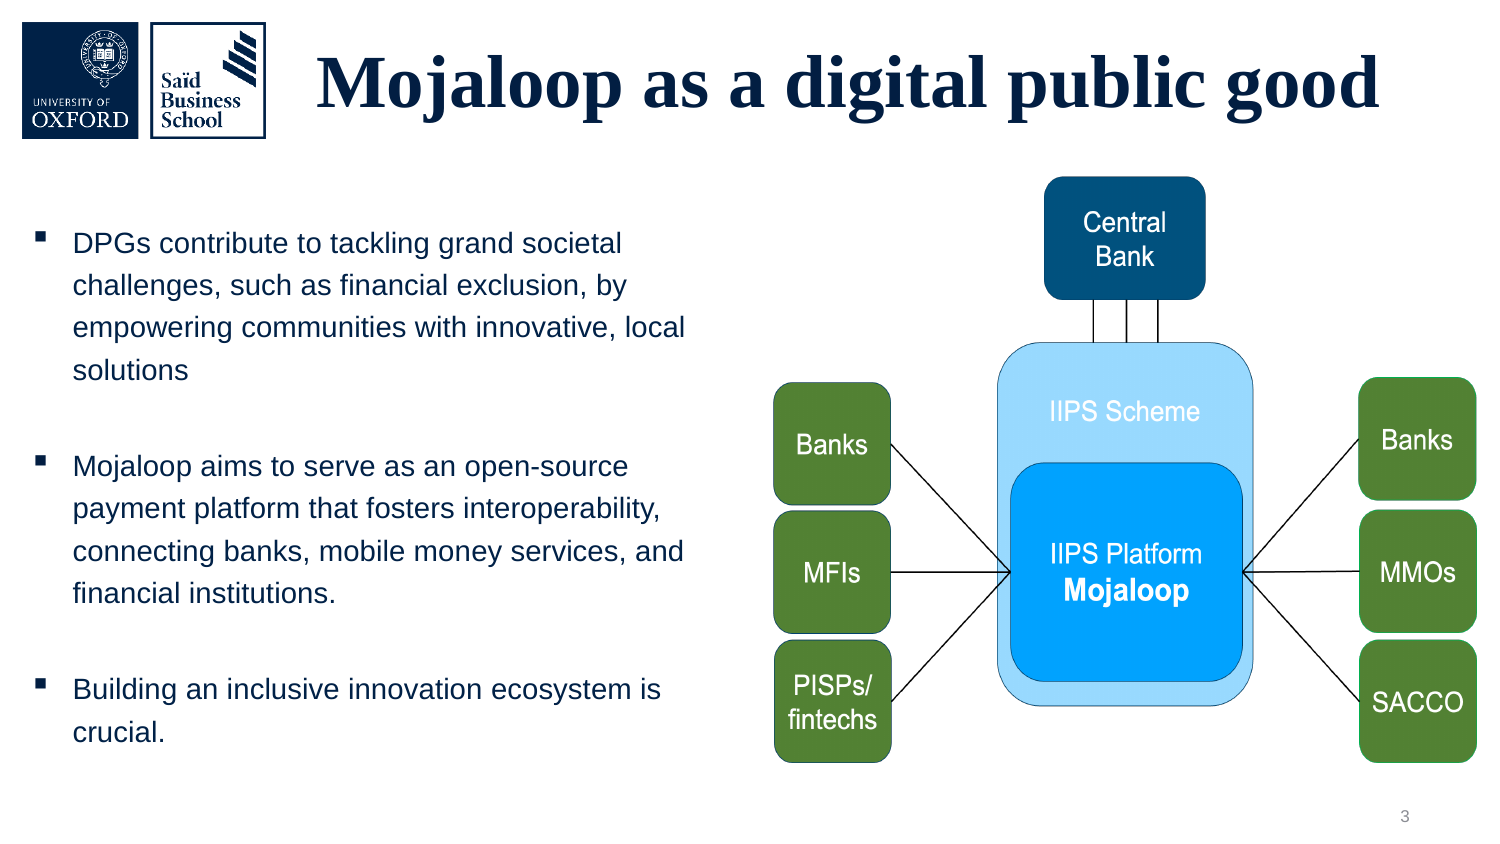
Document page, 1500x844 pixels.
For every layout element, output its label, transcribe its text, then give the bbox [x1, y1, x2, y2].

picture [22, 22, 266, 139]
list DPGs contribute to tackling grand societal challenges, such as financial exclusion, by empowering communities with innovative, local solutions Mojaloop aims to serve as an open-source payment platform that fosters interoperability, connecting banks, mobile money services, and financial institutions. Building an inclusive innovation ecosystem is crucial. [17, 209, 725, 762]
title Mojaloop as a digital public good [301, 19, 1425, 136]
slide_number 3 [1074, 793, 1425, 839]
picture [772, 176, 1480, 763]
